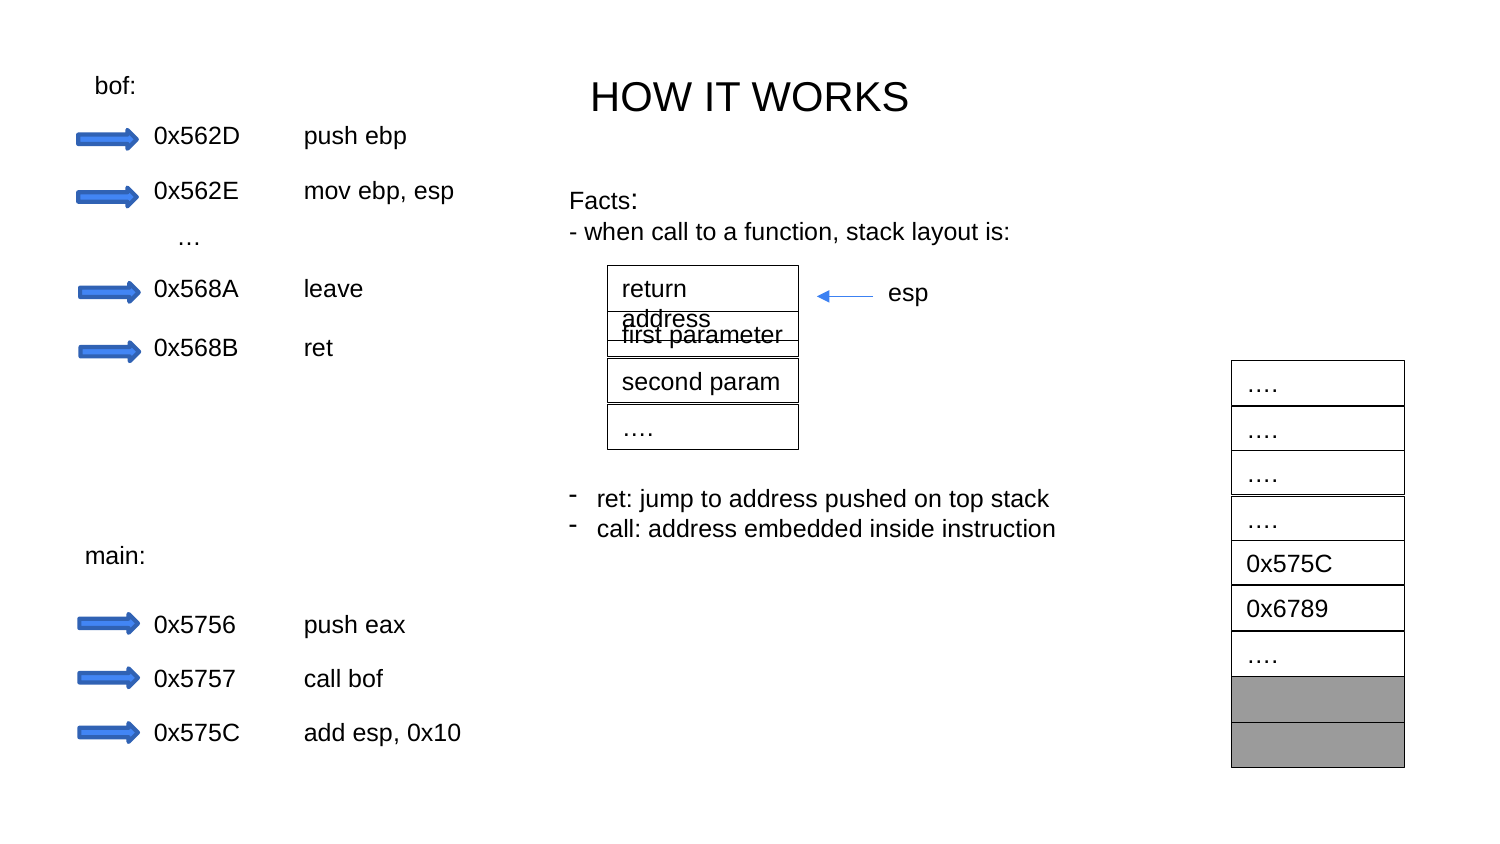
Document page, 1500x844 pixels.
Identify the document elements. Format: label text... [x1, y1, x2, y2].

text_box 0x568B ret [139, 323, 349, 369]
text_box 0x562E mov ebp, esp [139, 167, 470, 212]
text_box [77, 612, 141, 635]
text_box 0x568A leave [138, 264, 379, 310]
text_box 0x5756 push eax [139, 600, 421, 646]
text_box [1231, 676, 1404, 722]
text_box [76, 185, 139, 209]
text_box [78, 280, 141, 304]
text_box [1231, 722, 1404, 768]
text_box esp [873, 269, 944, 315]
text_box first parameter [607, 311, 799, 356]
text_box second param [607, 357, 799, 403]
text_box [78, 340, 142, 364]
text_box 0x5757 call bof [139, 655, 399, 700]
text_box …. [1231, 495, 1404, 541]
text_box main: [70, 532, 162, 578]
text_box return address [607, 265, 799, 311]
text_box [77, 666, 141, 690]
text_box …. [1231, 451, 1404, 495]
text_box Facts: - when call to a function, stack layout is: [554, 172, 1027, 253]
text_box …. [1231, 405, 1404, 451]
text_box [76, 127, 139, 151]
text_box 0x6789 [1231, 585, 1404, 631]
text_box … [161, 213, 217, 258]
text_box 0x562D push ebp [138, 112, 423, 158]
text_box [77, 721, 141, 744]
text_box …. [1231, 360, 1404, 405]
text_box ret: jump to address pushed on top stack call: address embedded inside instruction [554, 475, 1073, 581]
text_box 0x575C [1231, 541, 1404, 585]
text_box …. [607, 404, 799, 450]
text_box bof: [79, 62, 152, 107]
text_box …. [1231, 631, 1404, 676]
text_box HOW IT WORKS [575, 62, 925, 127]
text_box 0x575C add esp, 0x10 [139, 709, 477, 755]
